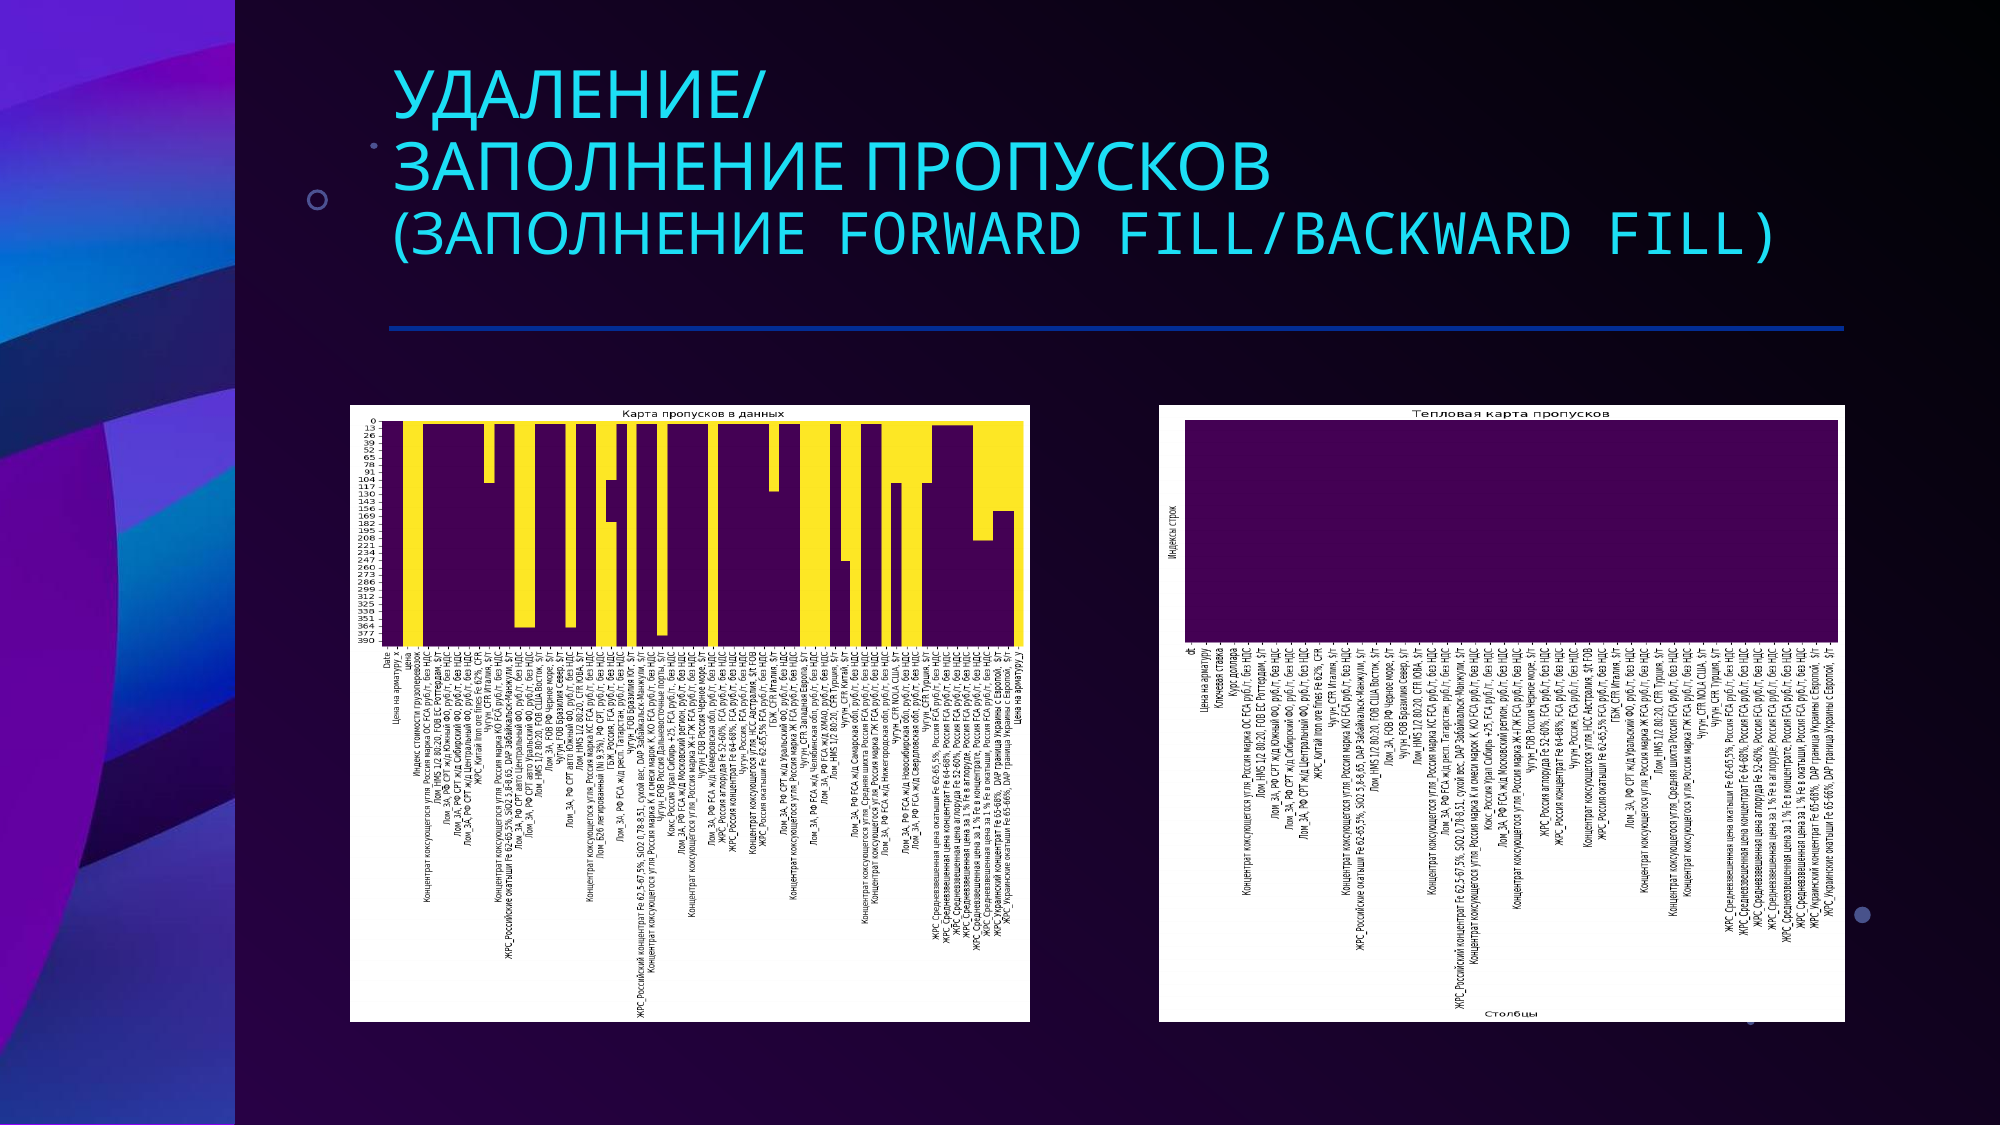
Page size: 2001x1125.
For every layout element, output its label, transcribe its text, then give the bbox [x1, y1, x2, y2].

picture [0, 0, 235, 1124]
title Удаление/ Заполнение пропусков (заполнение forward fill/backward fill) [393, 58, 1845, 419]
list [1159, 405, 1845, 1022]
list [350, 405, 1030, 1022]
